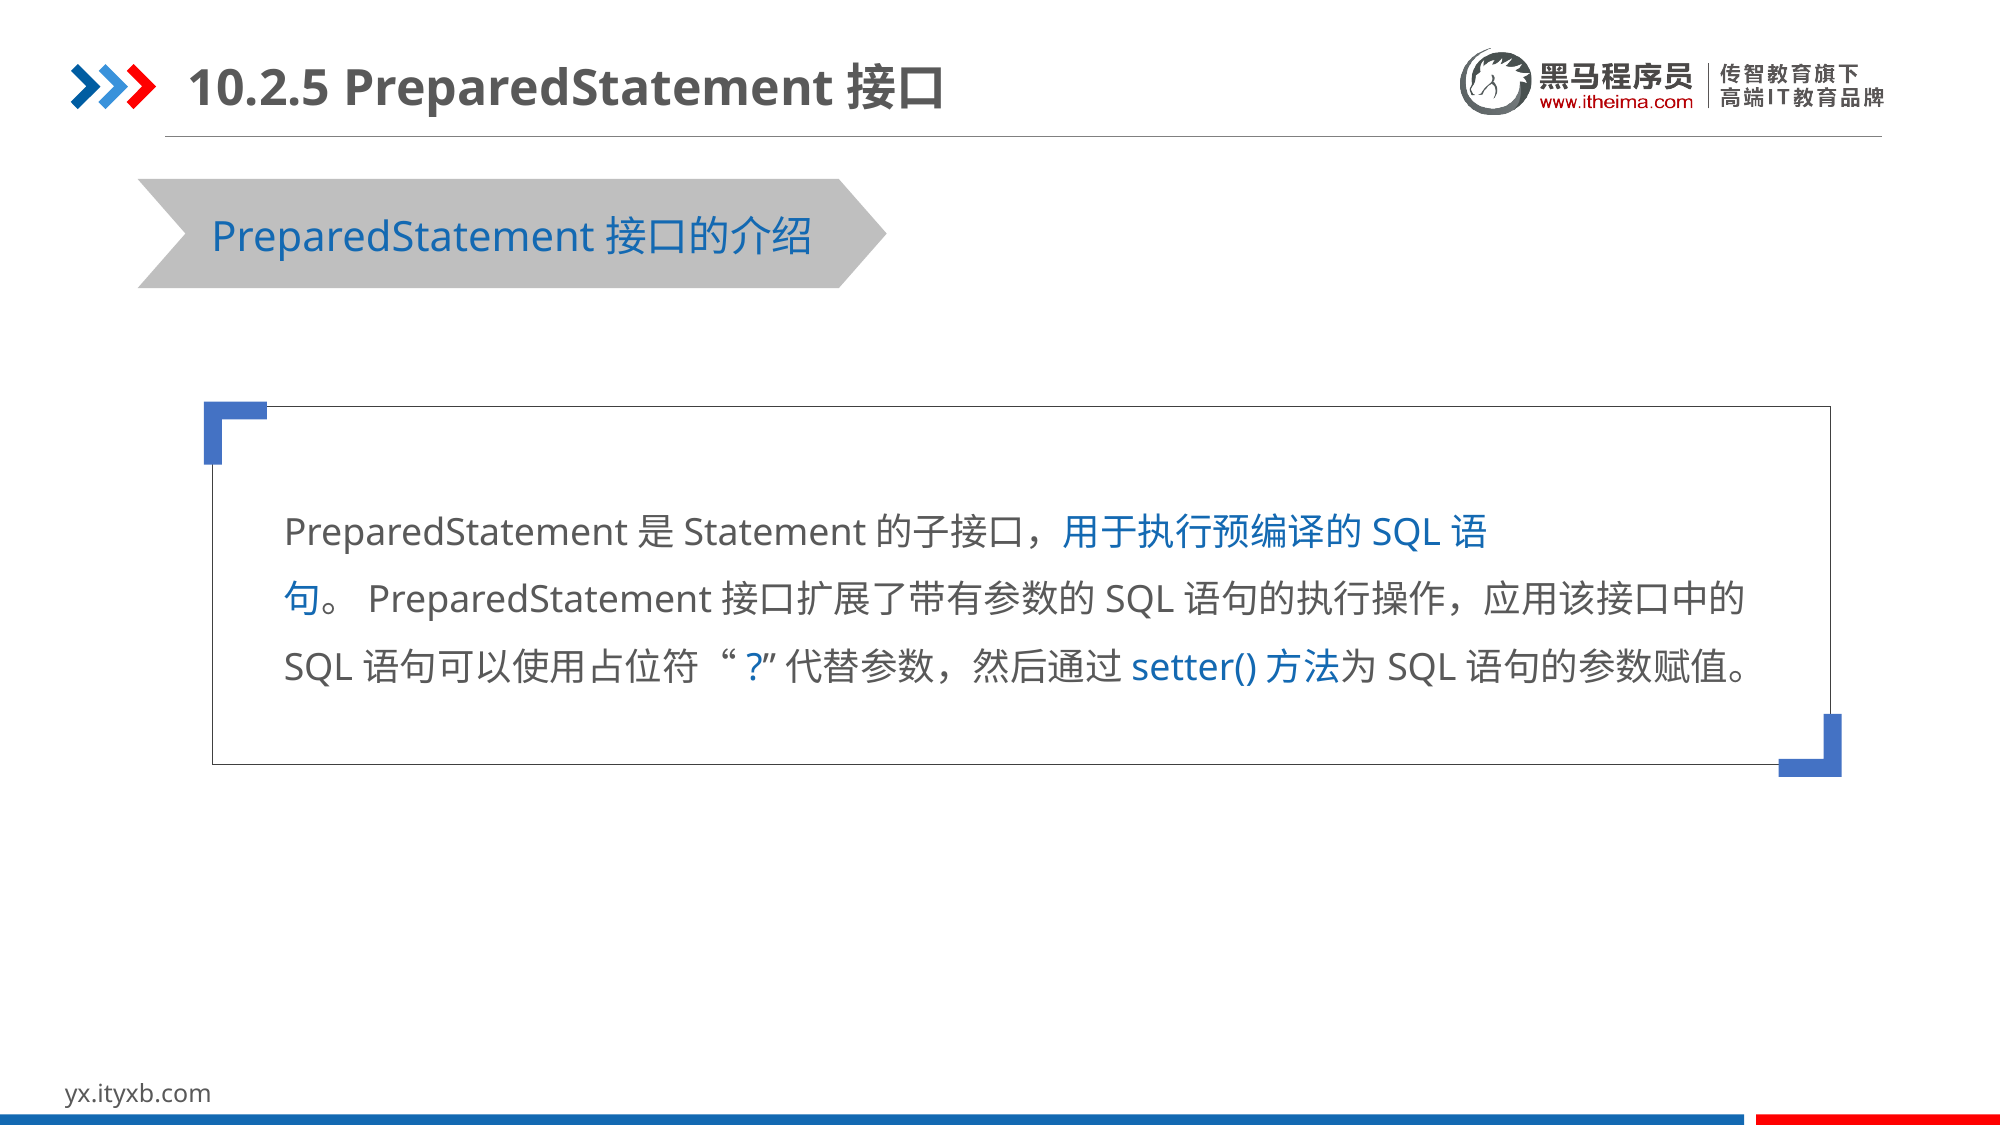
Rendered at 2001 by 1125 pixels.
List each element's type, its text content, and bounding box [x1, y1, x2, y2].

picture [1460, 48, 1887, 115]
text_box PreparedStatement接口的介绍 [196, 201, 829, 267]
text_box [1778, 713, 1843, 778]
text_box 10.2.5 PreparedStatement接口 [187, 43, 1009, 127]
text_box [211, 405, 1832, 766]
text_box [203, 400, 268, 466]
text_box [137, 178, 887, 289]
